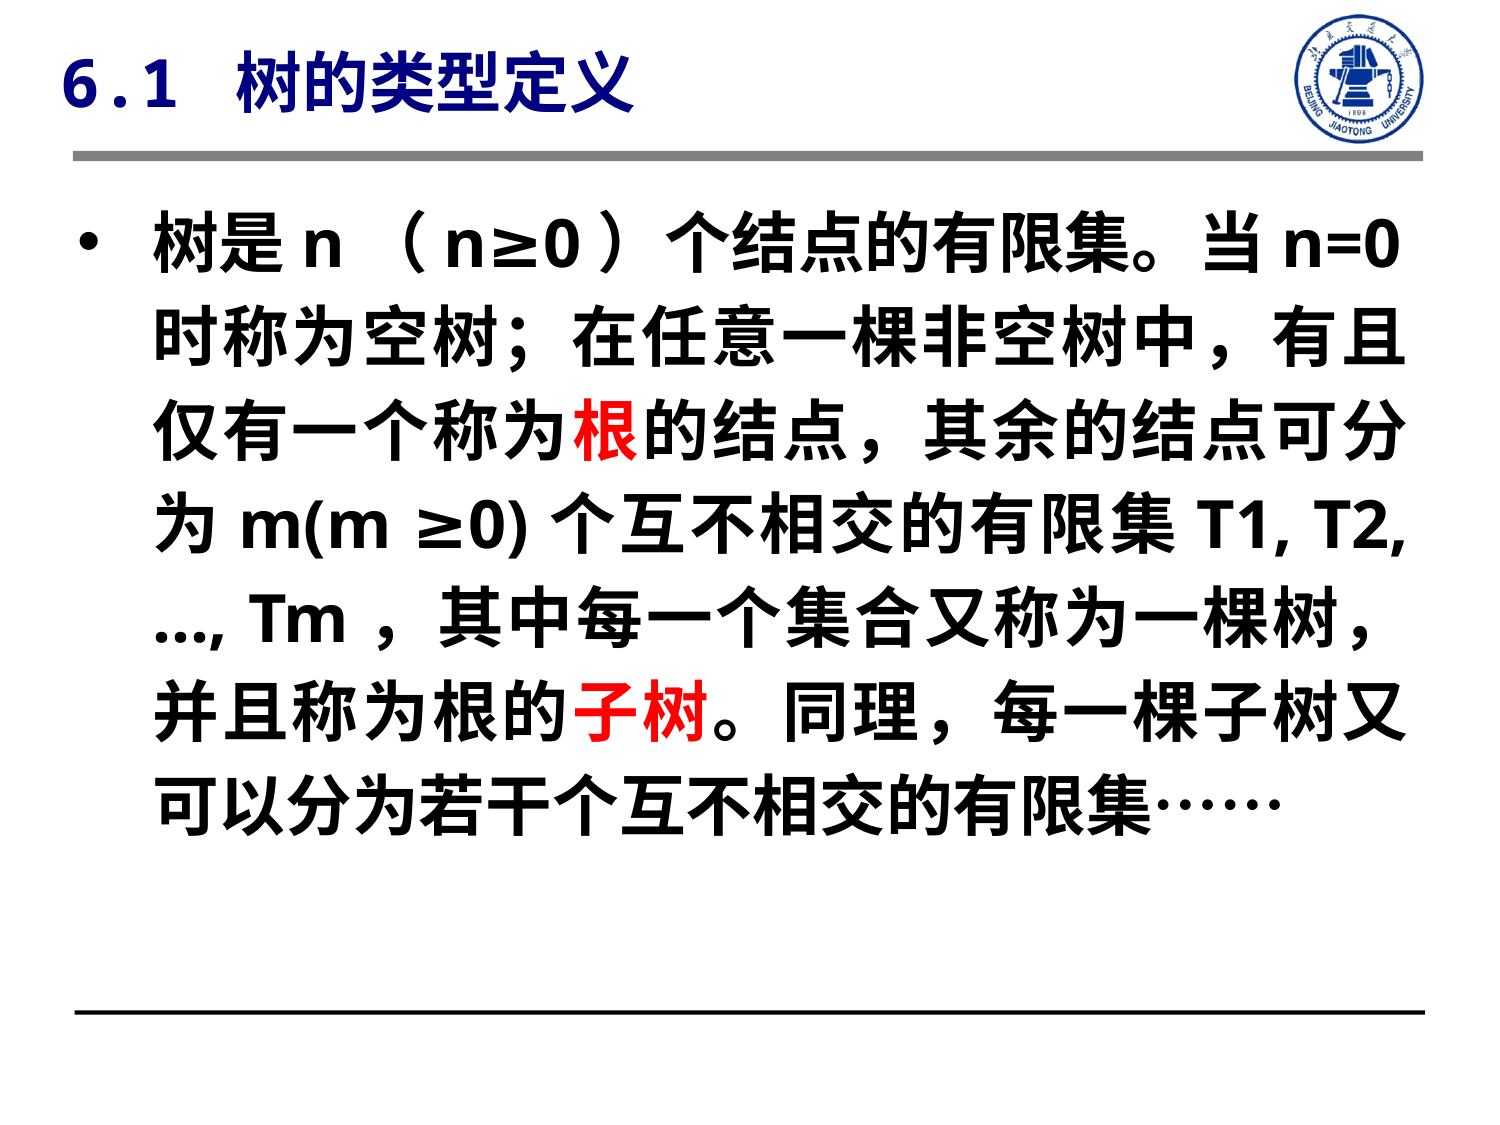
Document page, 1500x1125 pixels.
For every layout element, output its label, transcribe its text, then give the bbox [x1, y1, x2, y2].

text_box 6.1 树的类型定义 [45, 27, 1321, 130]
text_box 树是n（n≥0）个结点的有限集。当n=0时称为空树；在任意一棵非空树中，有且仅有一个称为根的结点，其余的结点可分为m(m ≥0)个互不相交的有限集T1, T2, …, Tm，其中每一个集合又称为一棵树，并且称为根的子树。同理，每一棵子树又可以分为若干个互不相交的有限集…… [62, 179, 1424, 851]
picture [1294, 14, 1424, 144]
